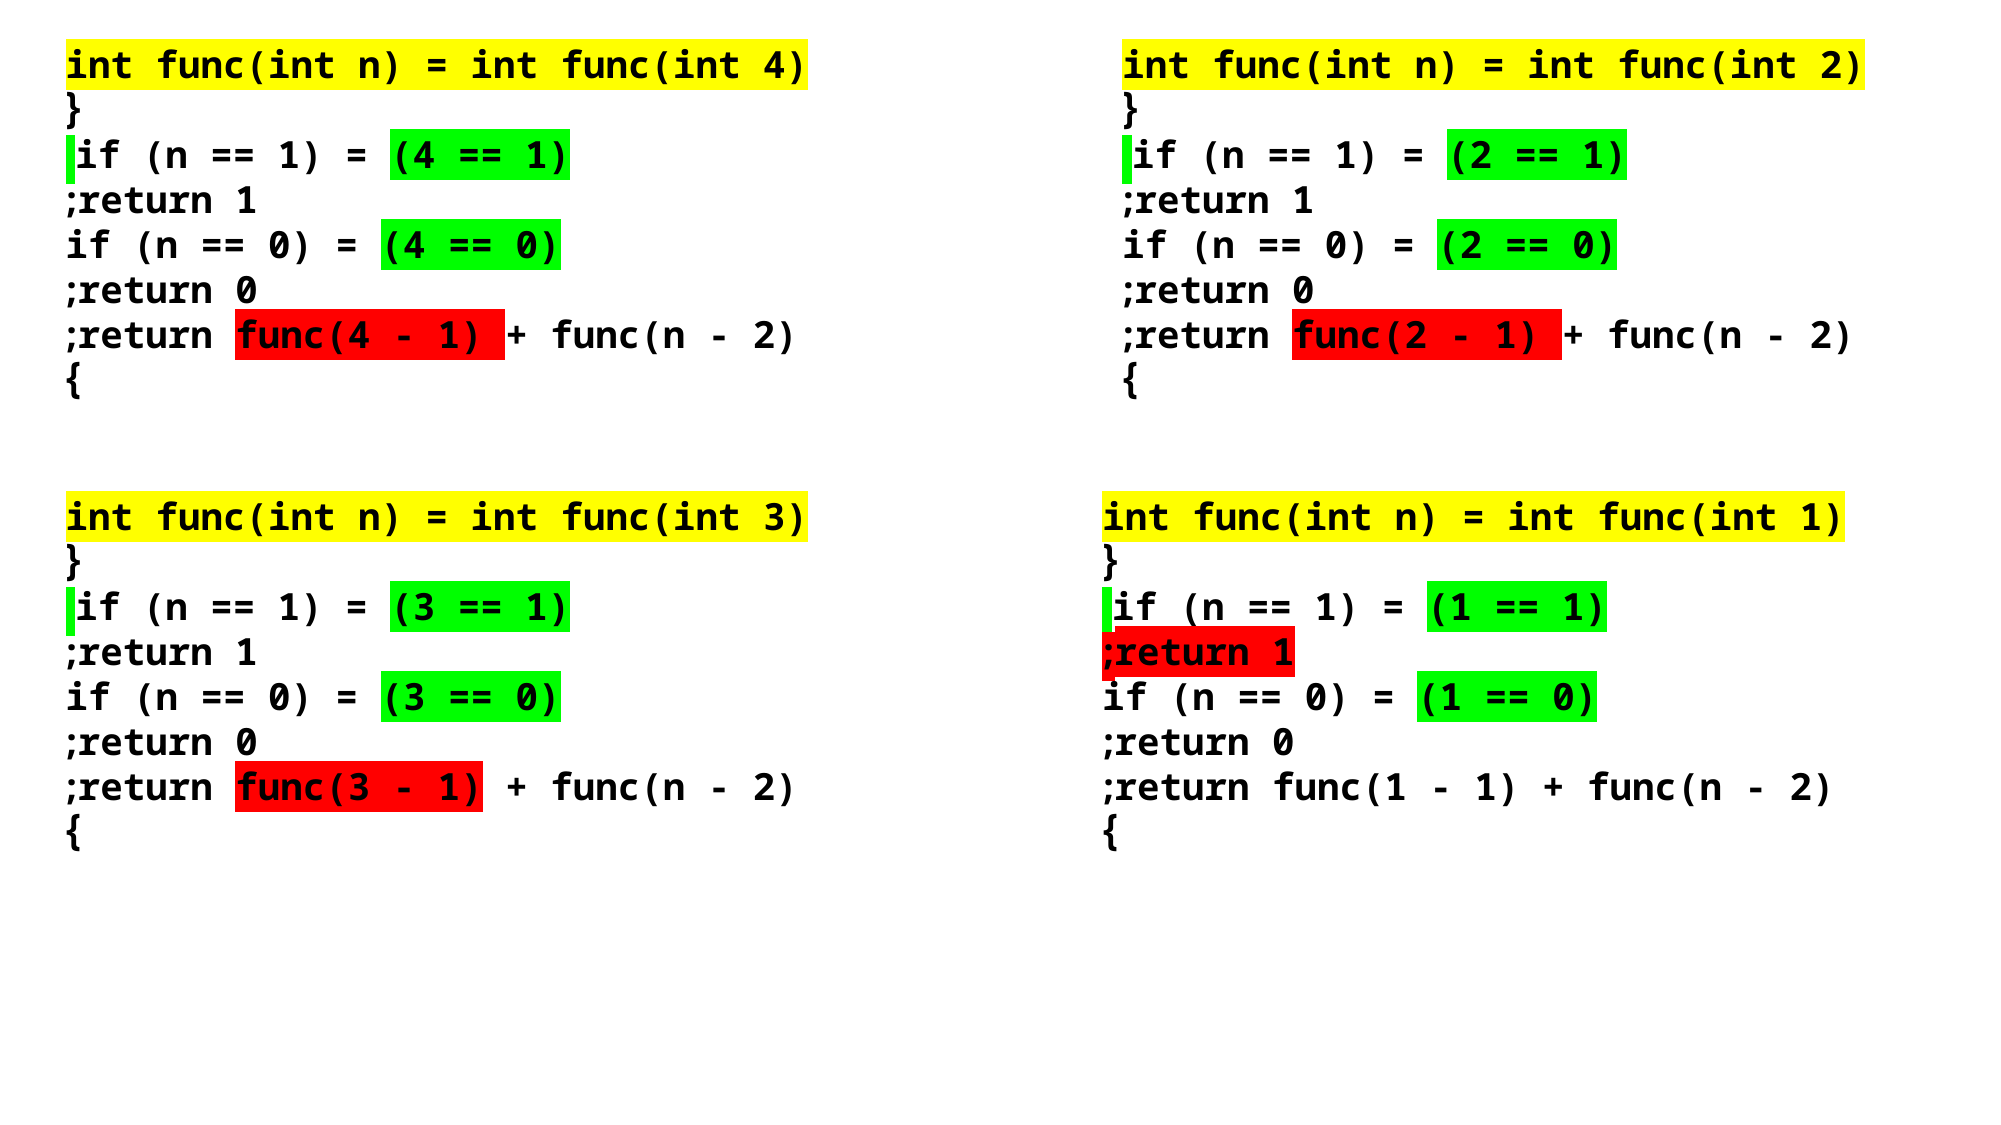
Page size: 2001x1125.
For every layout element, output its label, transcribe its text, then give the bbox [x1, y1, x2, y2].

text_box int func(int n) = int func(int 3) { if (n == 1) = (3 == 1) return 1; if (n == 0) = (3 == 0) return 0; return func(3 - 1) + func(n - 2); } [50, 485, 844, 861]
text_box int func(int n) = int func(int 2) { if (n == 1) = (2 == 1) return 1; if (n == 0) = (2 == 0) return 0; return func(2 - 1) + func(n - 2); } [1107, 33, 1901, 409]
text_box int func(int n) = int func(int 1) { if (n == 1) = (1 == 1) return 1; if (n == 0) = (1 == 0) return 0; return func(1 - 1) + func(n - 2); } [1087, 485, 1881, 861]
text_box int func(int n) = int func(int 4) { if (n == 1) = (4 == 1) return 1; if (n == 0) = (4 == 0) return 0; return func(4 - 1) + func(n - 2); } [50, 33, 844, 409]
